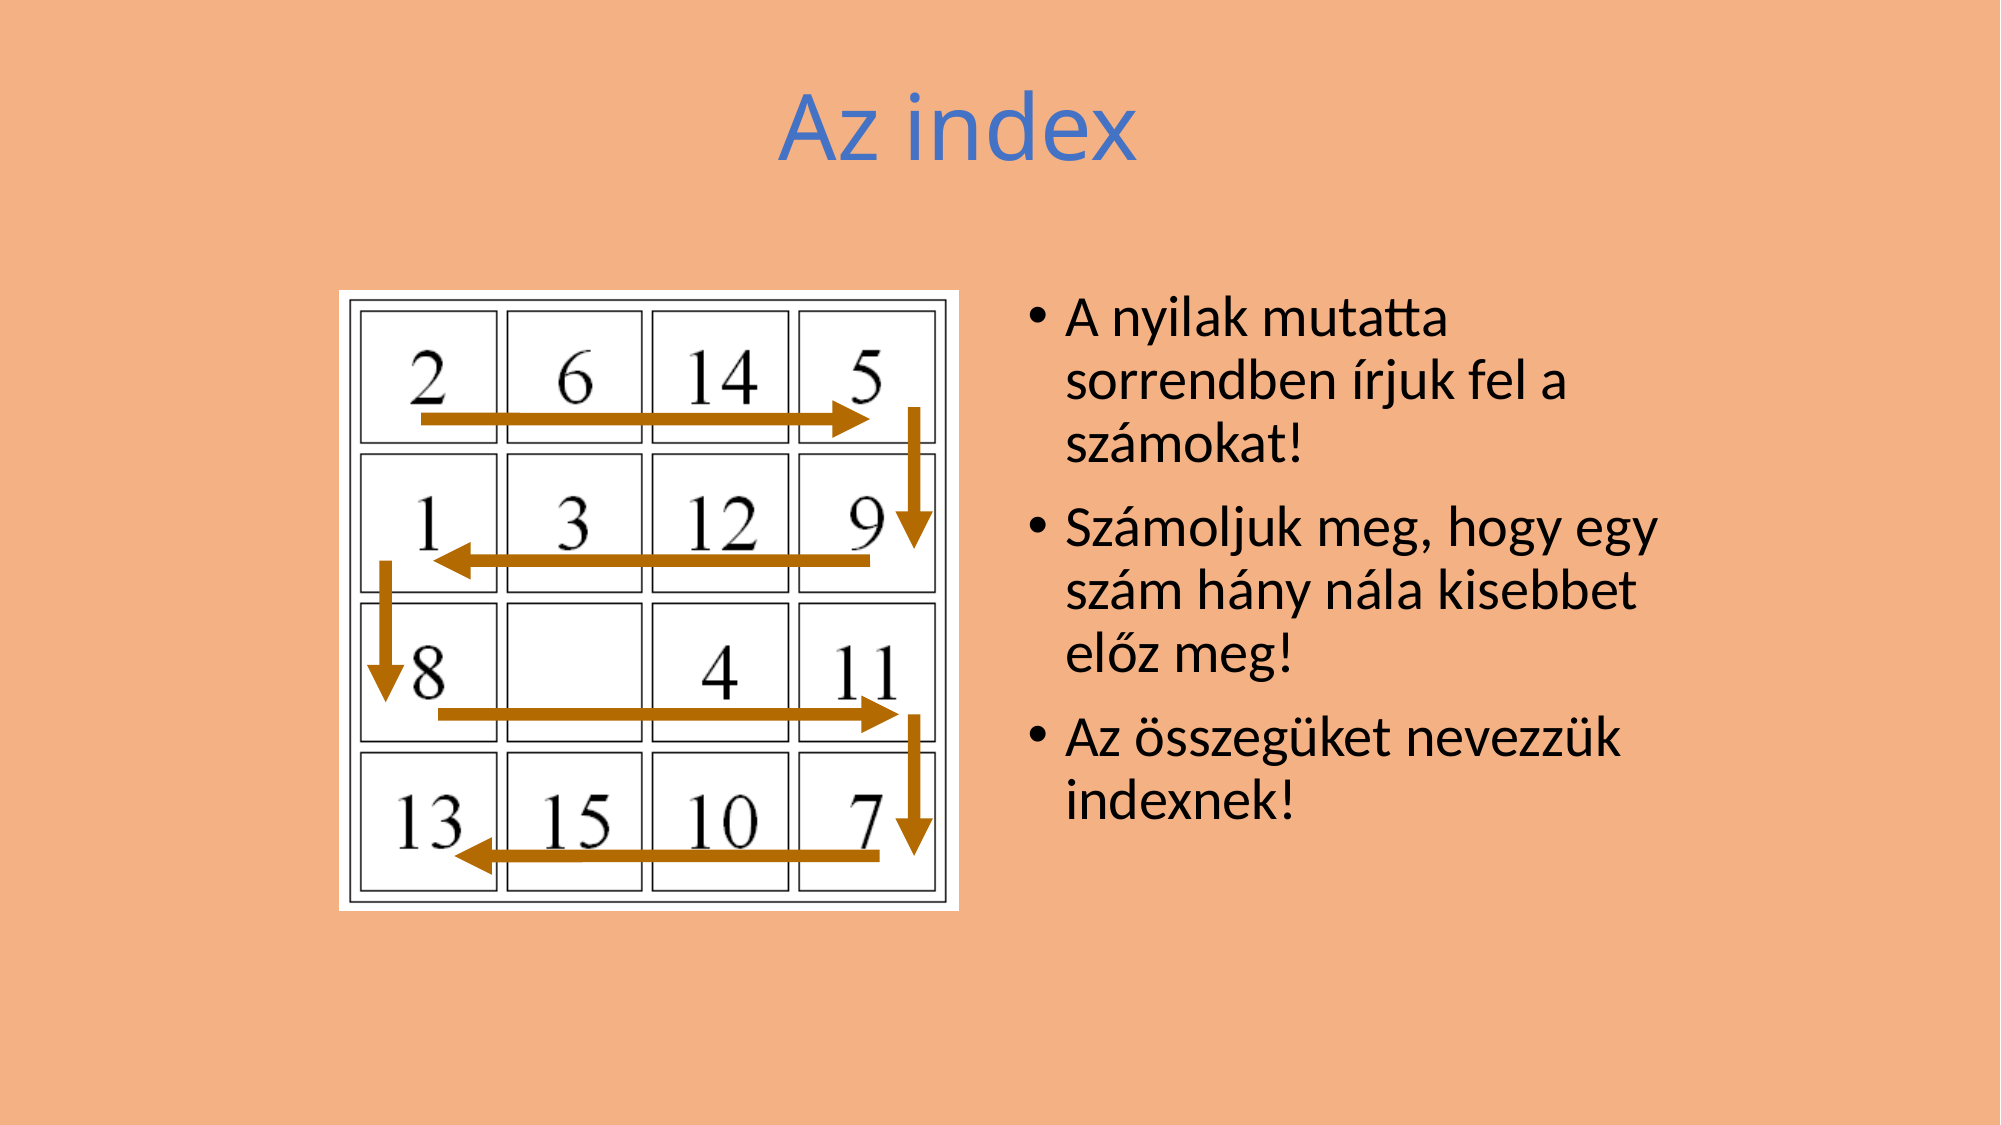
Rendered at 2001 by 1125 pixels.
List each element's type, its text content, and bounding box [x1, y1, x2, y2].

title Az index [58, 37, 1859, 225]
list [339, 290, 959, 911]
list A nyilak mutatta sorrendben írjuk fel a számokat! Számoljuk meg, hogy egy szám hány nála kisebbet előz meg! Az összegüket nevezzük indexnek! [1012, 278, 1675, 941]
